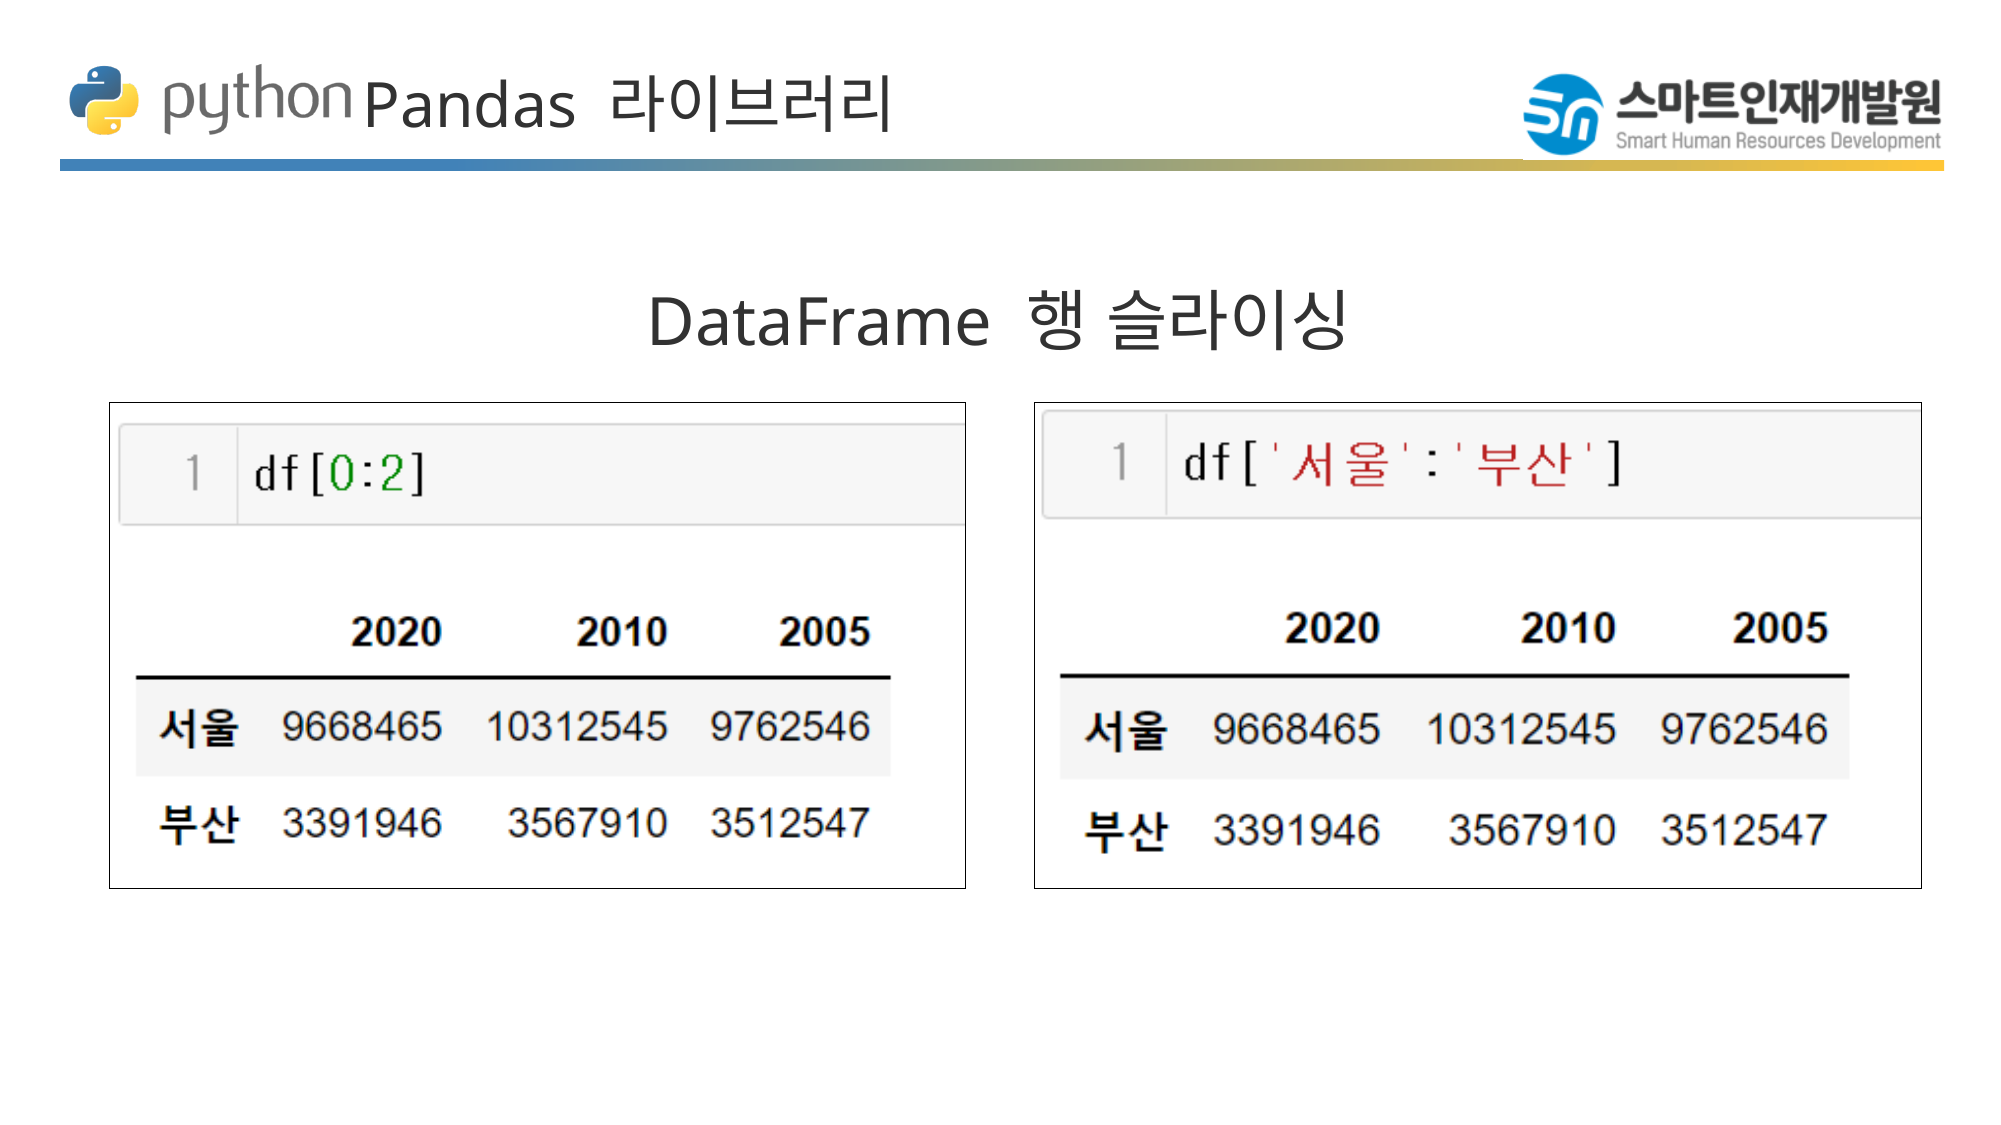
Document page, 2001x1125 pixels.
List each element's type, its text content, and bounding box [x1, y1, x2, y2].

picture [60, 55, 363, 147]
picture [109, 402, 966, 889]
picture [1034, 402, 1922, 889]
text_box Pandas 라이브러리 [347, 57, 911, 148]
text_box DataFrame 행 슬라이싱 [347, 255, 1652, 366]
picture [1523, 68, 1952, 160]
